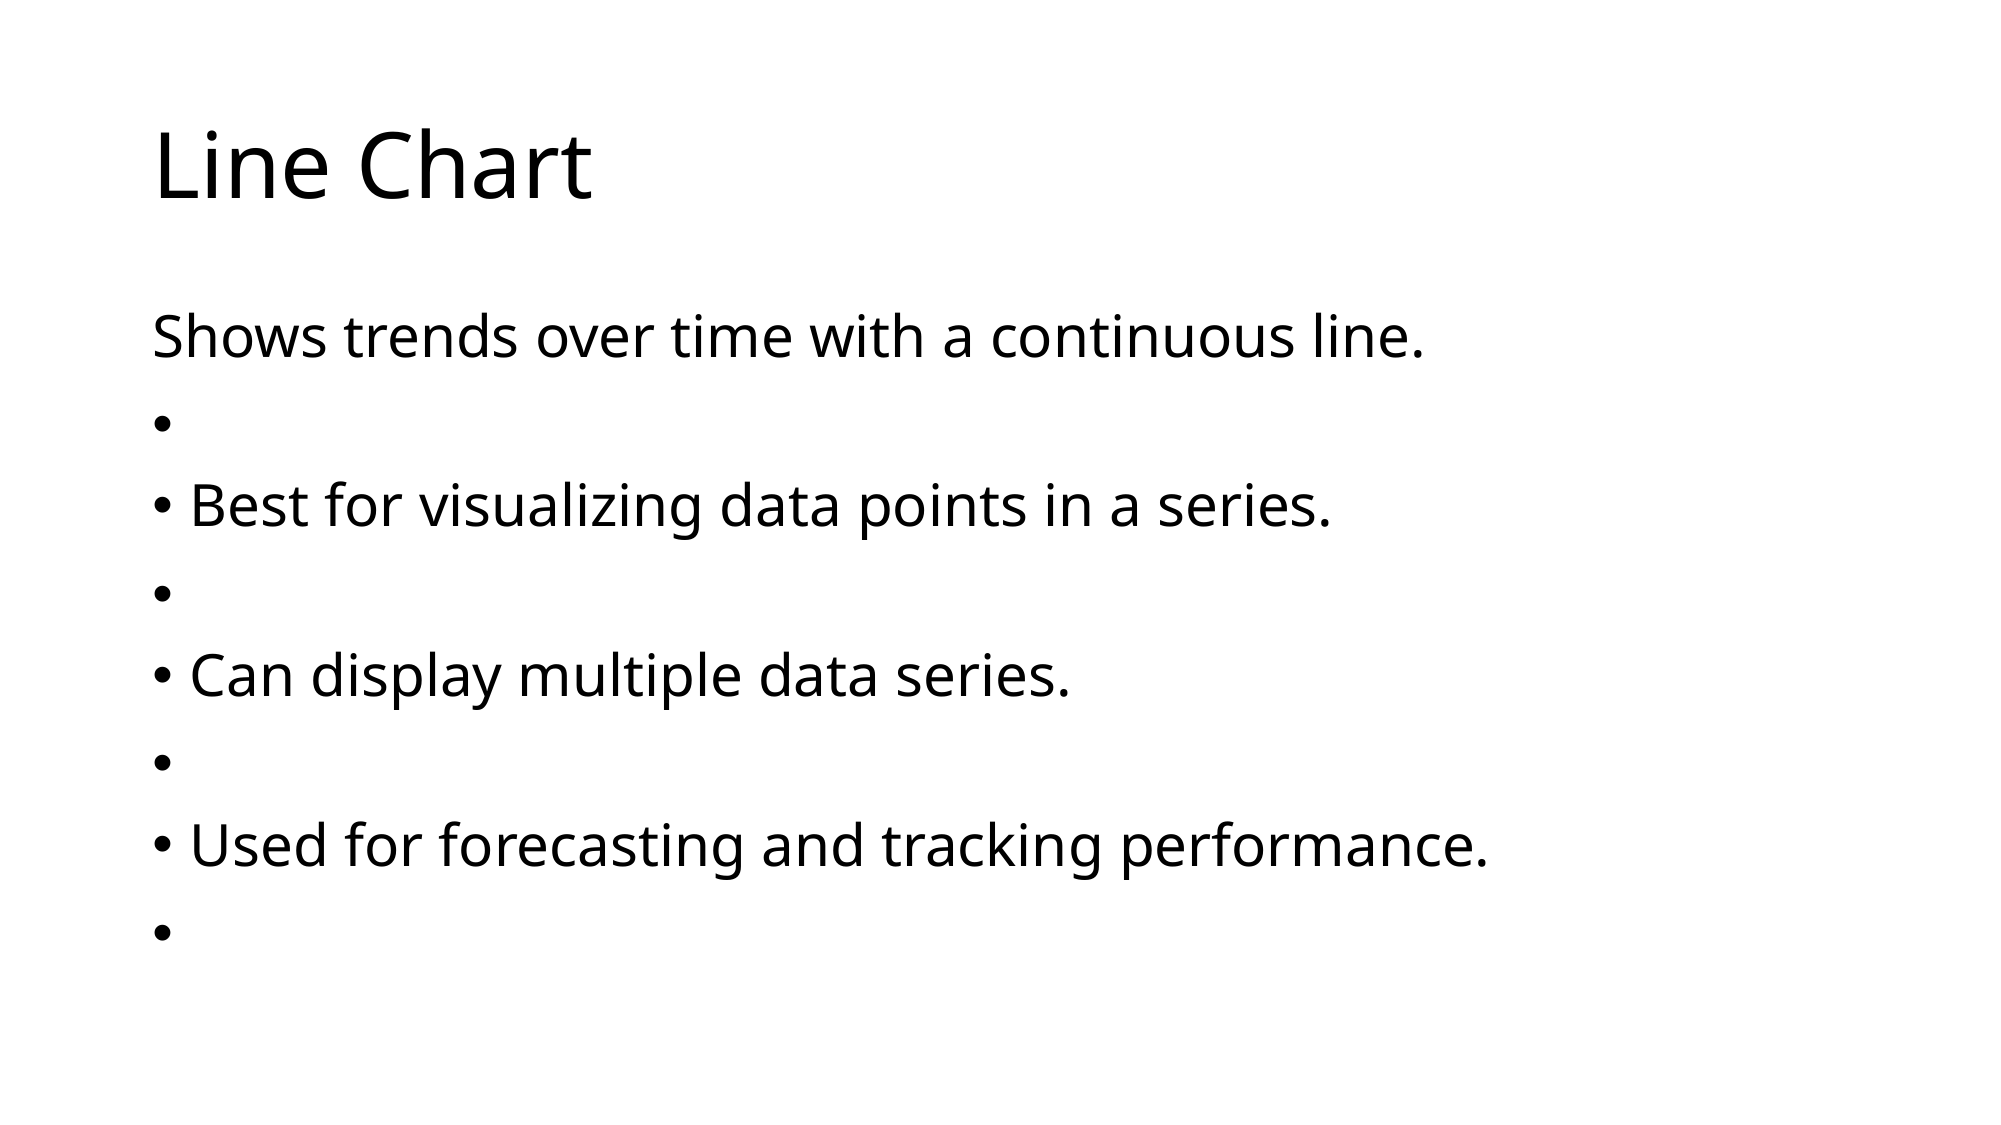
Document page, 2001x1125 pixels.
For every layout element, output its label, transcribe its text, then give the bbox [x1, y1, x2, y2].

list Shows trends over time with a continuous line. Best for visualizing data points in a series. Can display multiple data series. Used for forecasting and tracking performance. [137, 299, 1863, 1014]
title Line Chart [137, 59, 1863, 278]
